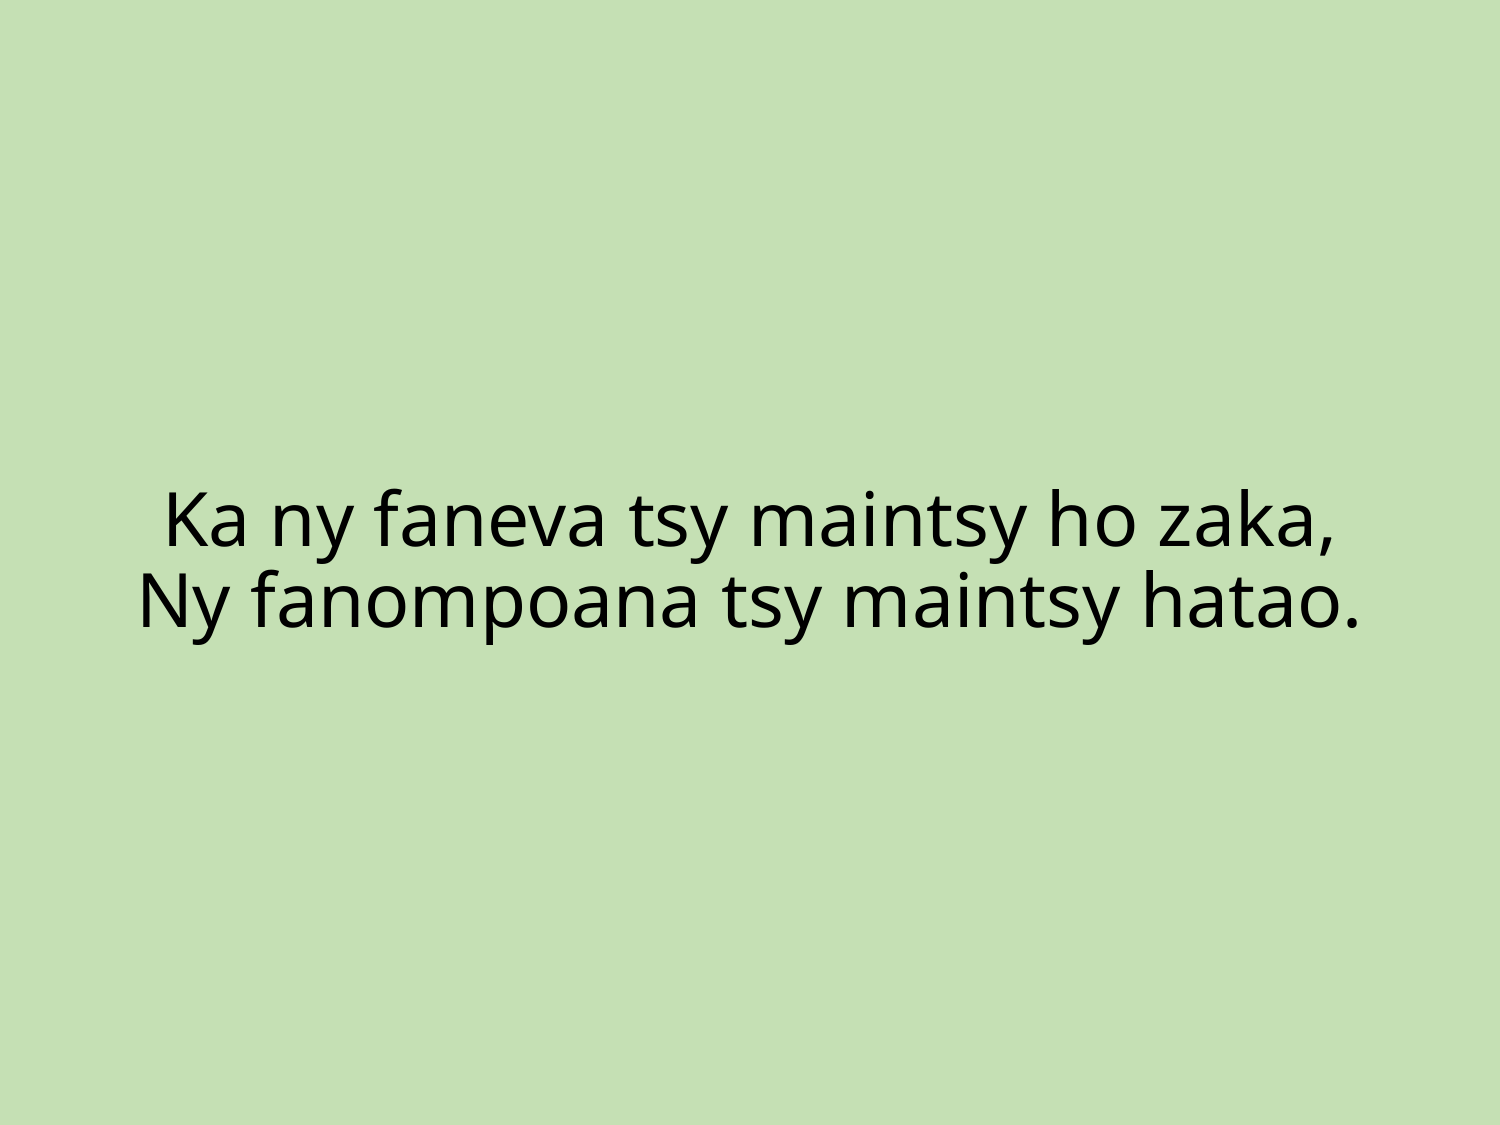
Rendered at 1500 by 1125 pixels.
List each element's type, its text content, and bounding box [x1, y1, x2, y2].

title Ka ny faneva tsy maintsy ho zaka, Ny fanompoana tsy maintsy hatao. [103, 453, 1397, 672]
